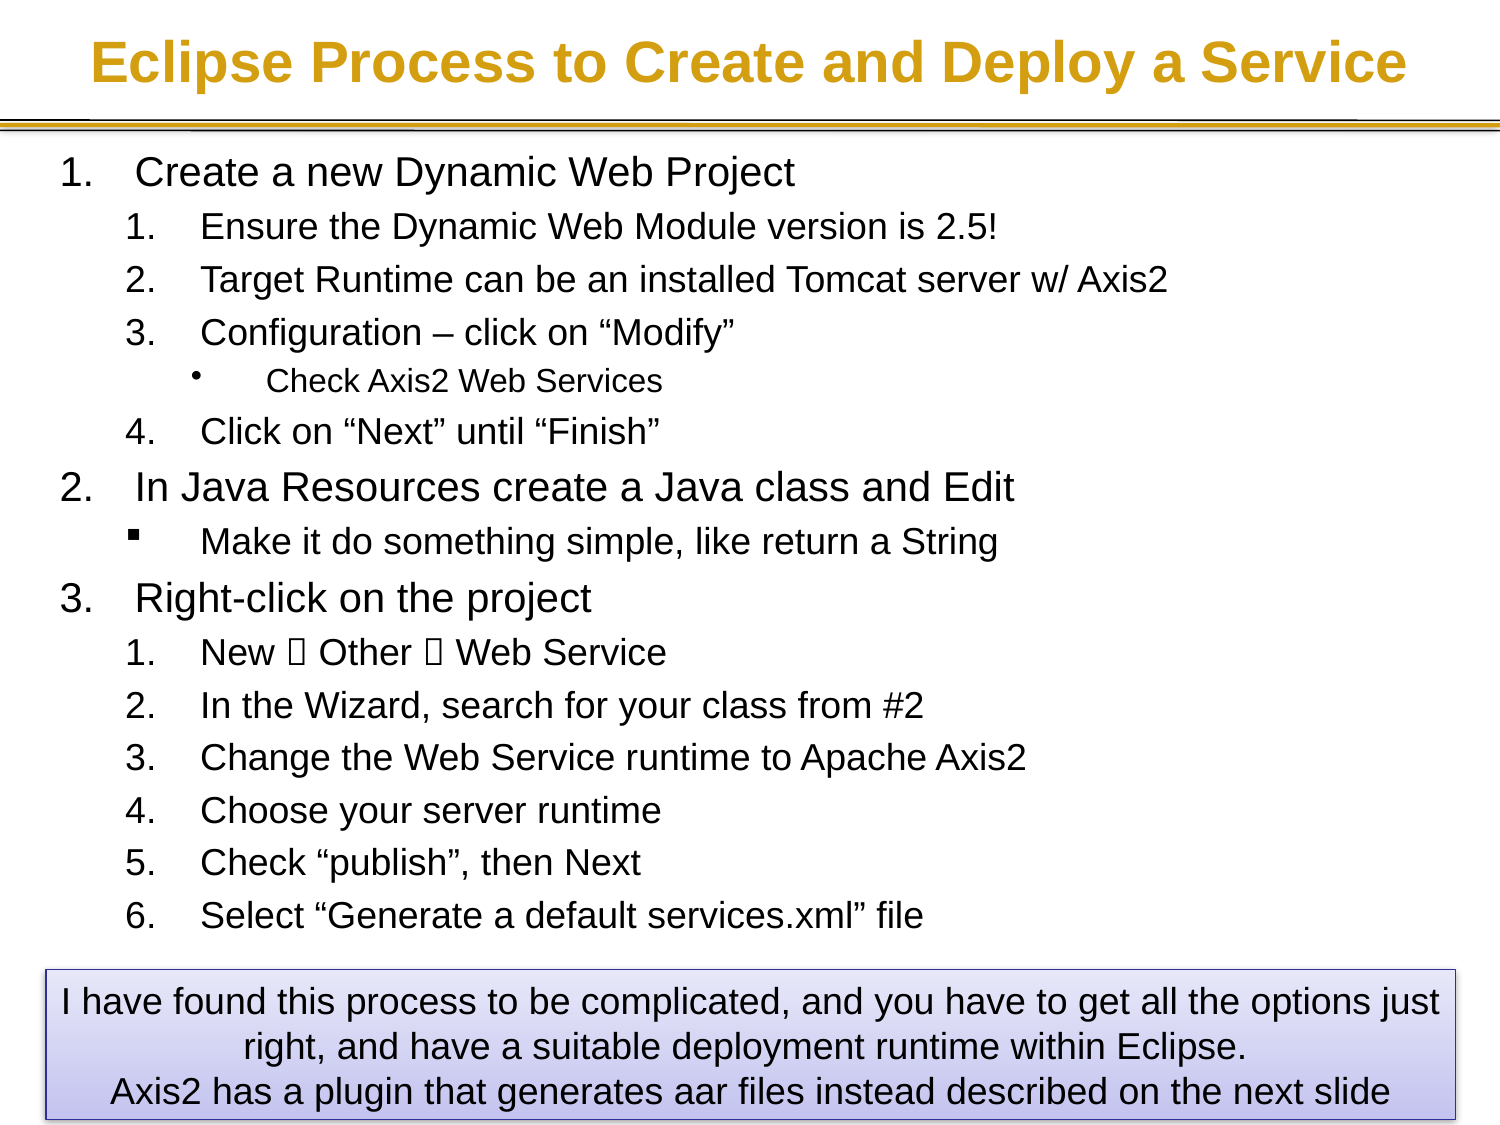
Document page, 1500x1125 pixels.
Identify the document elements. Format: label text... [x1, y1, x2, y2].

list Create a new Dynamic Web Project Ensure the Dynamic Web Module version is 2.5! Target Runtime can be an installed Tomcat server w/ Axis2 Configuration – click on “Modify” Check Axis2 Web Services Click on “Next” until “Finish” In Java Resources create a Java class and Edit Make it do something simple, like return a String Right-click on the project New  Other  Web Service In the Wizard, search for your class from #2 Change the Web Service runtime to Apache Axis2 Choose your server runtime Check “publish”, then Next Select “Generate a default services.xml” file [44, 137, 1469, 1063]
text_box I have found this process to be complicated, and you have to get all the options just right, and have a suitable deployment runtime within Eclipse. Axis2 has a plugin that generates aar files instead described on the next slide [45, 969, 1456, 1120]
title Eclipse Process to Create and Deploy a Service [74, 0, 1426, 118]
